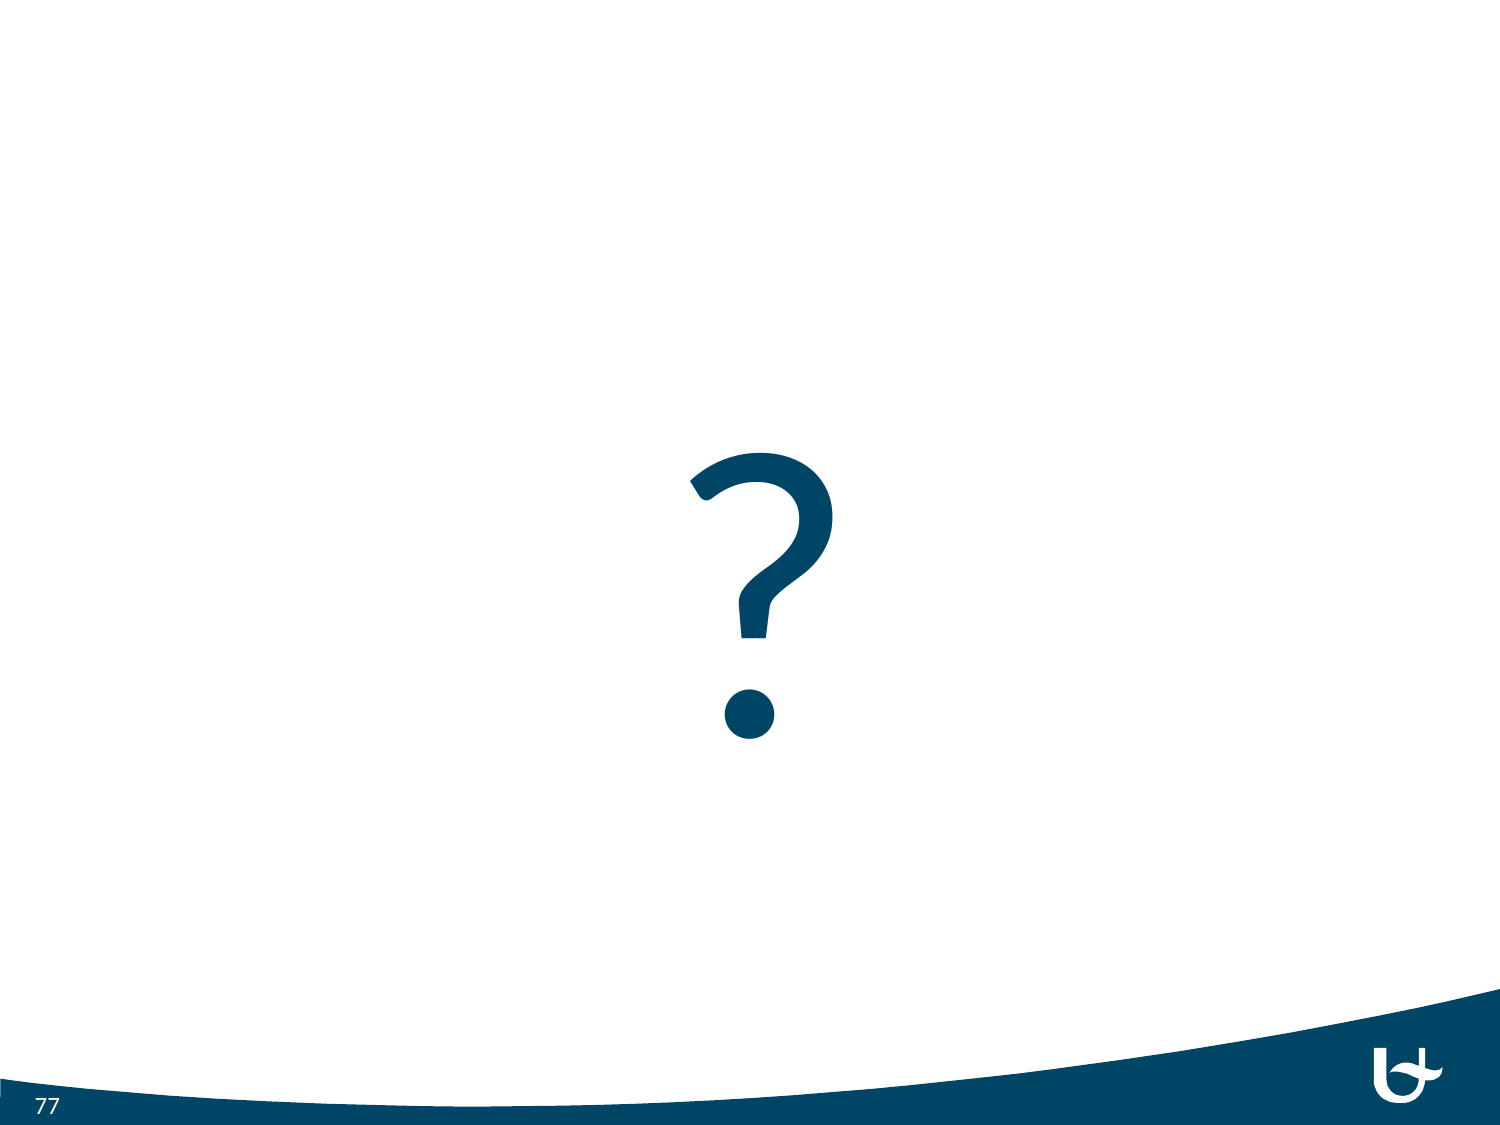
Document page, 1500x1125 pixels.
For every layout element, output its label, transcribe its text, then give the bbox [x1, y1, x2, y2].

slide_number 77 [0, 1083, 75, 1125]
text_box ? [442, 314, 1081, 827]
